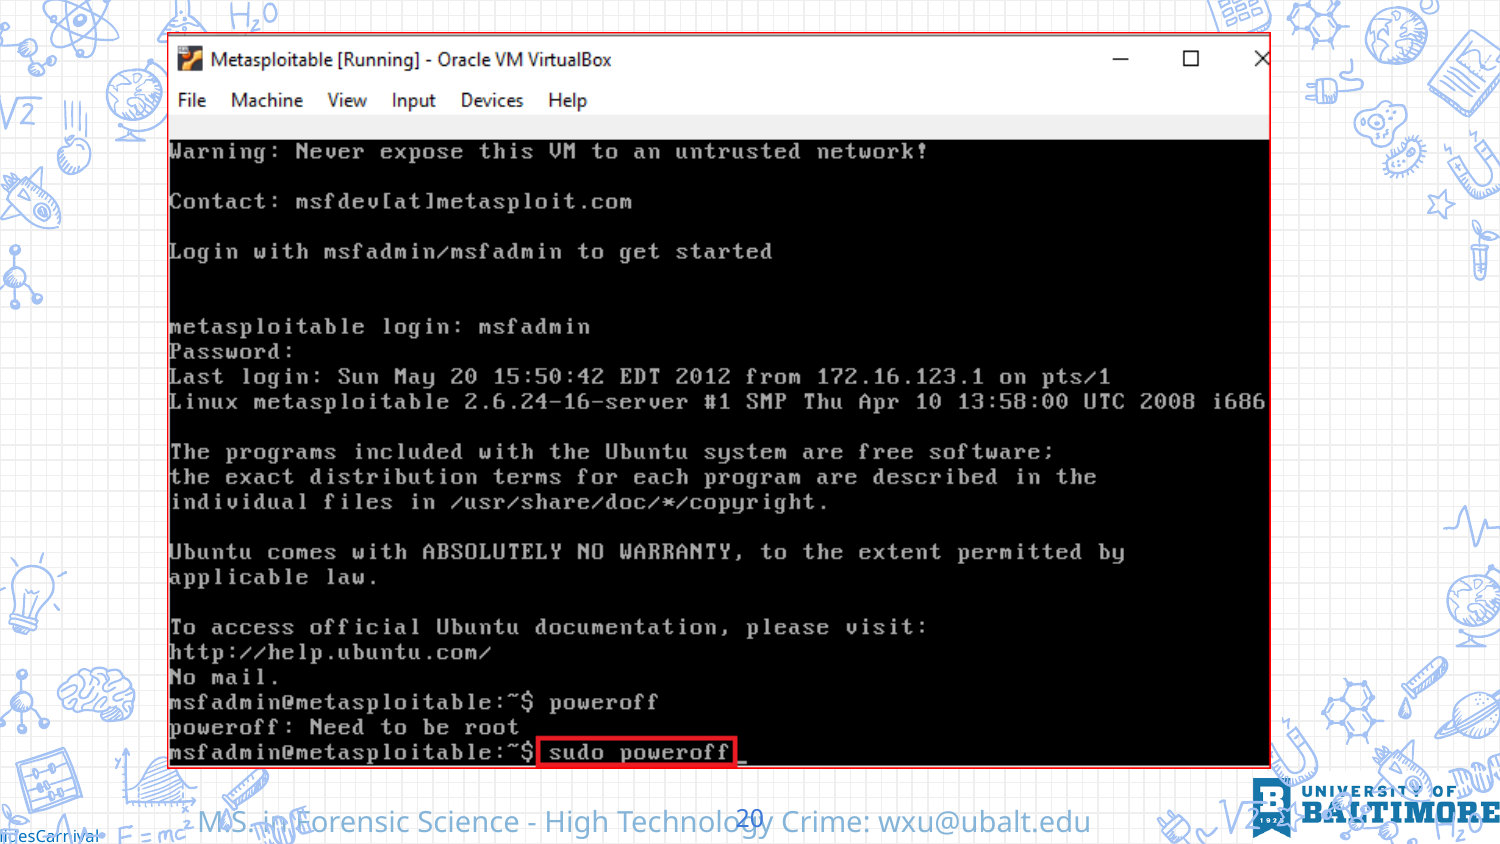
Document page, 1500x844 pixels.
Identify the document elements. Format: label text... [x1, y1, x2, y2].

picture [1253, 771, 1500, 844]
picture [1375, 780, 1390, 791]
picture [1354, 819, 1361, 827]
picture [1405, 773, 1430, 800]
picture [1342, 796, 1349, 806]
slide_number 20 [705, 796, 795, 844]
picture [1481, 771, 1489, 788]
picture [1381, 771, 1421, 792]
picture [1283, 771, 1308, 783]
picture [1479, 779, 1483, 790]
picture [1471, 771, 1479, 786]
picture [166, 31, 1271, 769]
picture [1408, 786, 1417, 792]
picture [1388, 823, 1396, 835]
